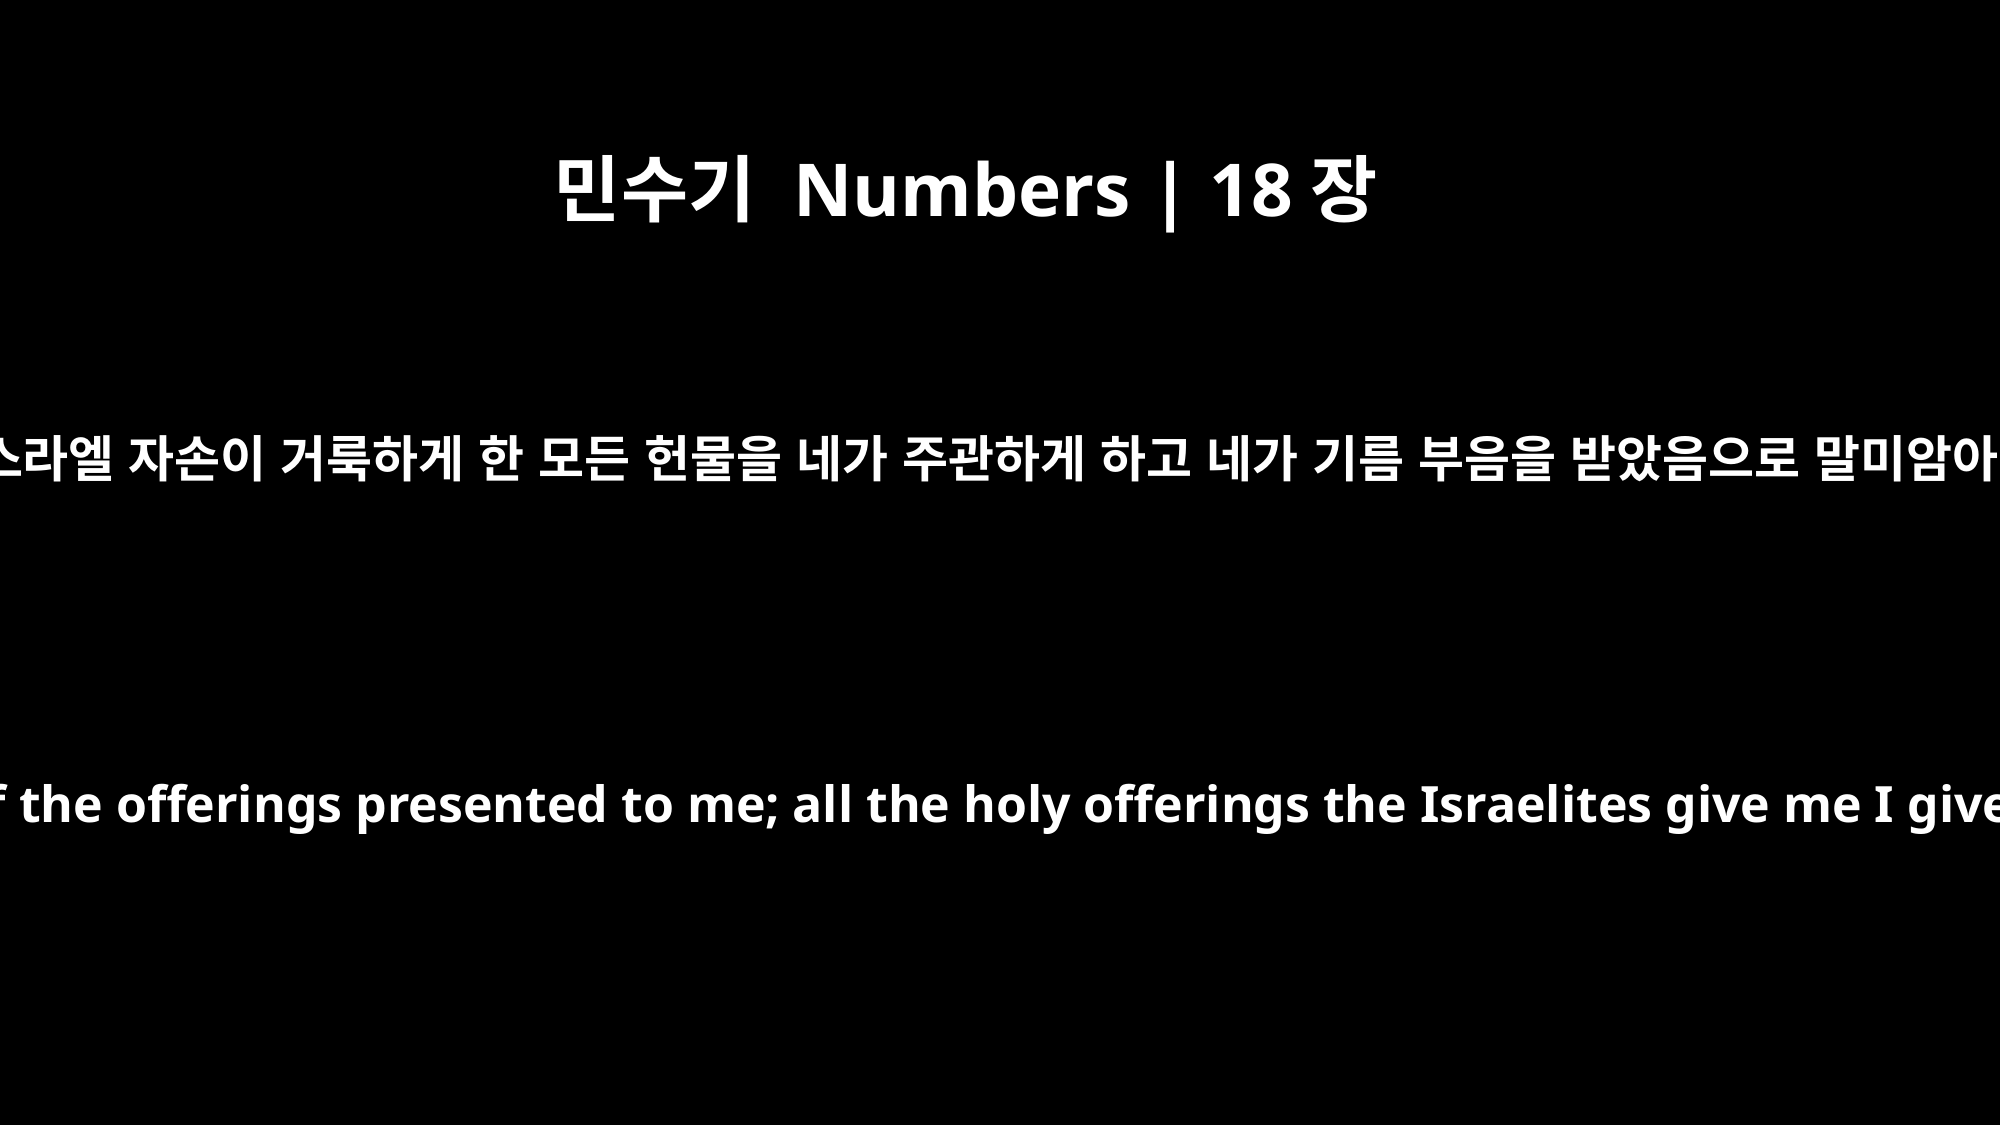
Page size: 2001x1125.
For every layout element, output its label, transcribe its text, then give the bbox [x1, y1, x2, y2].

text_box 민수기 Numbers | 18장 [538, 136, 1393, 239]
text_box Then the LORD said to Aaron, "I myself have put you in charge of the offerings presented to me; all the holy offerings the Israelites give me I give to you and your sons as your portion and regular share. [0, 764, 2000, 840]
text_box 8 여호와께서 또 아론에게 이르시되 보라 내가 내 거제물 곧 이스라엘 자손이 거룩하게 한 모든 헌물을 네가 주관하게 하고 네가 기름 부음을 받았음으로 말미암아 그것을 너와 네 아들들에게 영구한 몫의 음식으로 주노라 [0, 359, 2000, 495]
